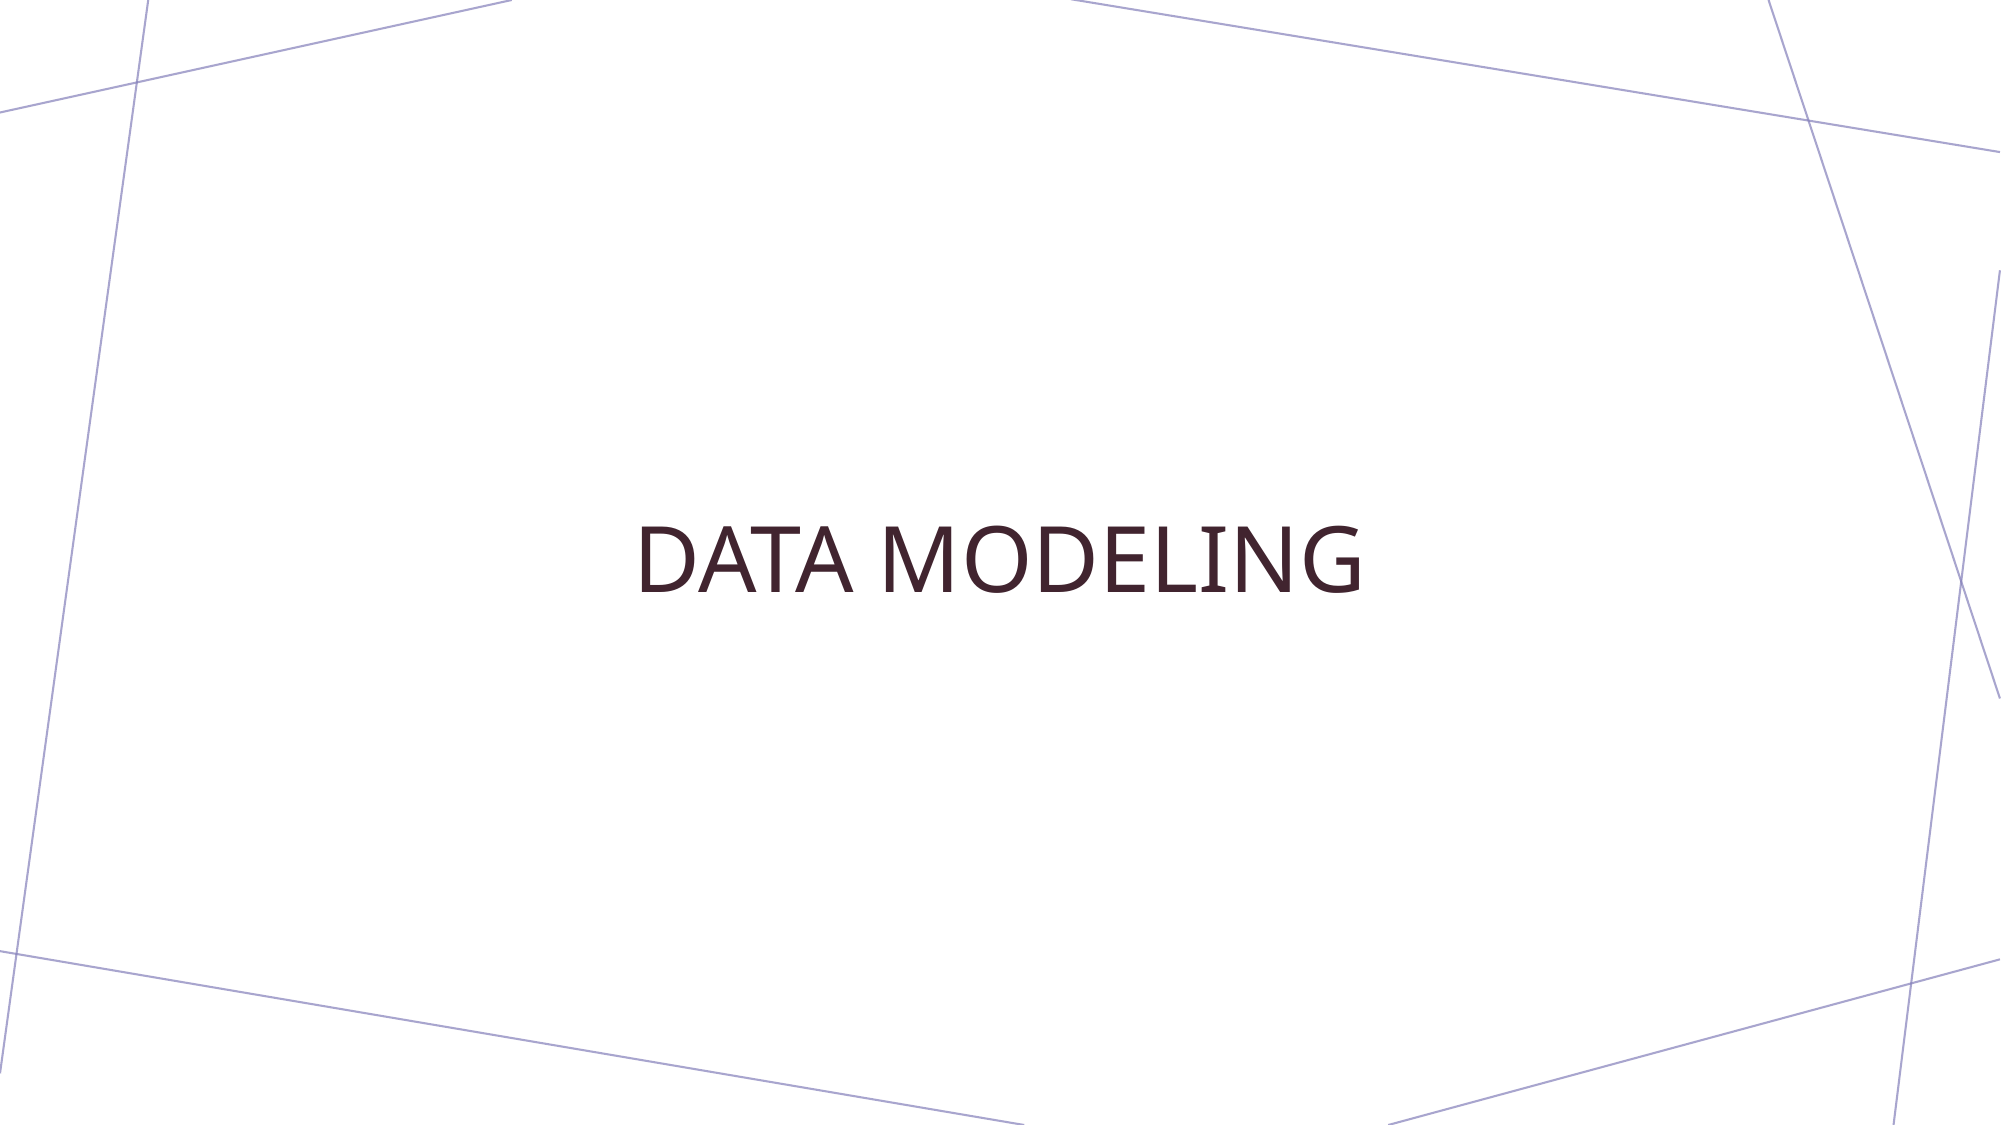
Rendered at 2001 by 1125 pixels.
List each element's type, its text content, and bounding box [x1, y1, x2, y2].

title DaTA MODELING [187, 449, 1813, 676]
